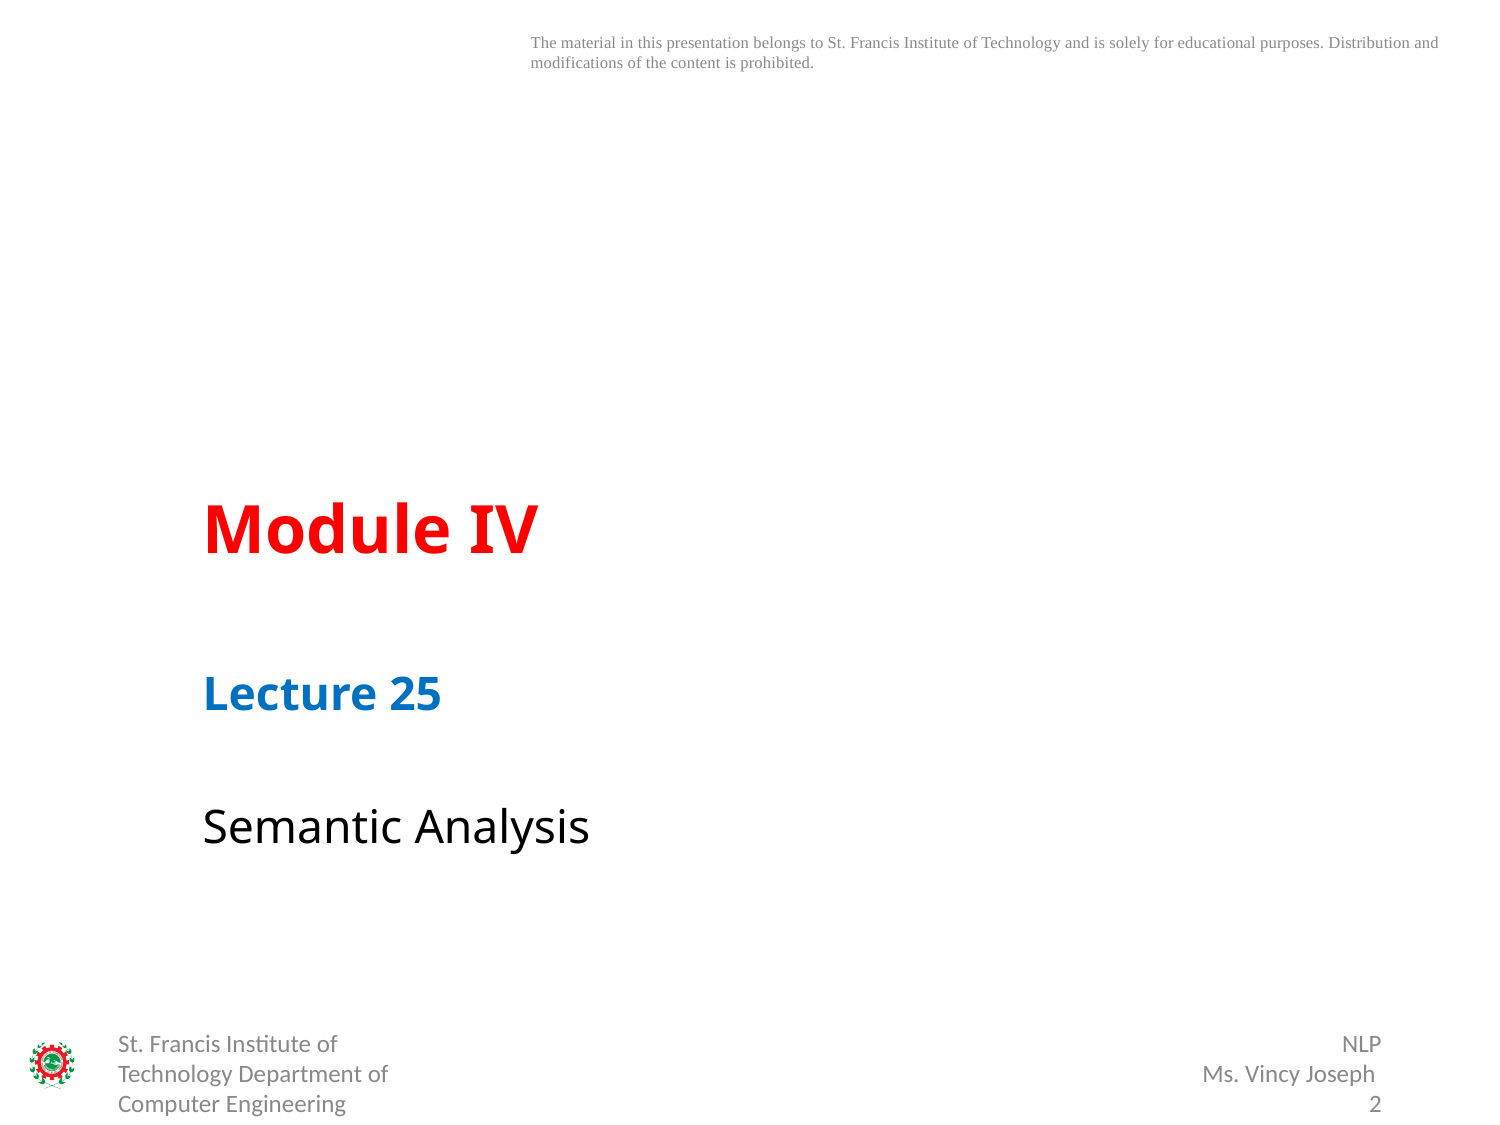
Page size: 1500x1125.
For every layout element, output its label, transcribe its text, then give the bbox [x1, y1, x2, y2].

slide_number NLP Ms. Vincy Joseph 2 [1059, 1042, 1397, 1103]
picture [29, 1042, 75, 1089]
subtitle Lecture 25 Semantic Analysis [187, 590, 1313, 863]
slide_number St. Francis Institute of Technology Department of Computer Engineering [103, 1042, 441, 1103]
title Module IV [187, 184, 1313, 576]
